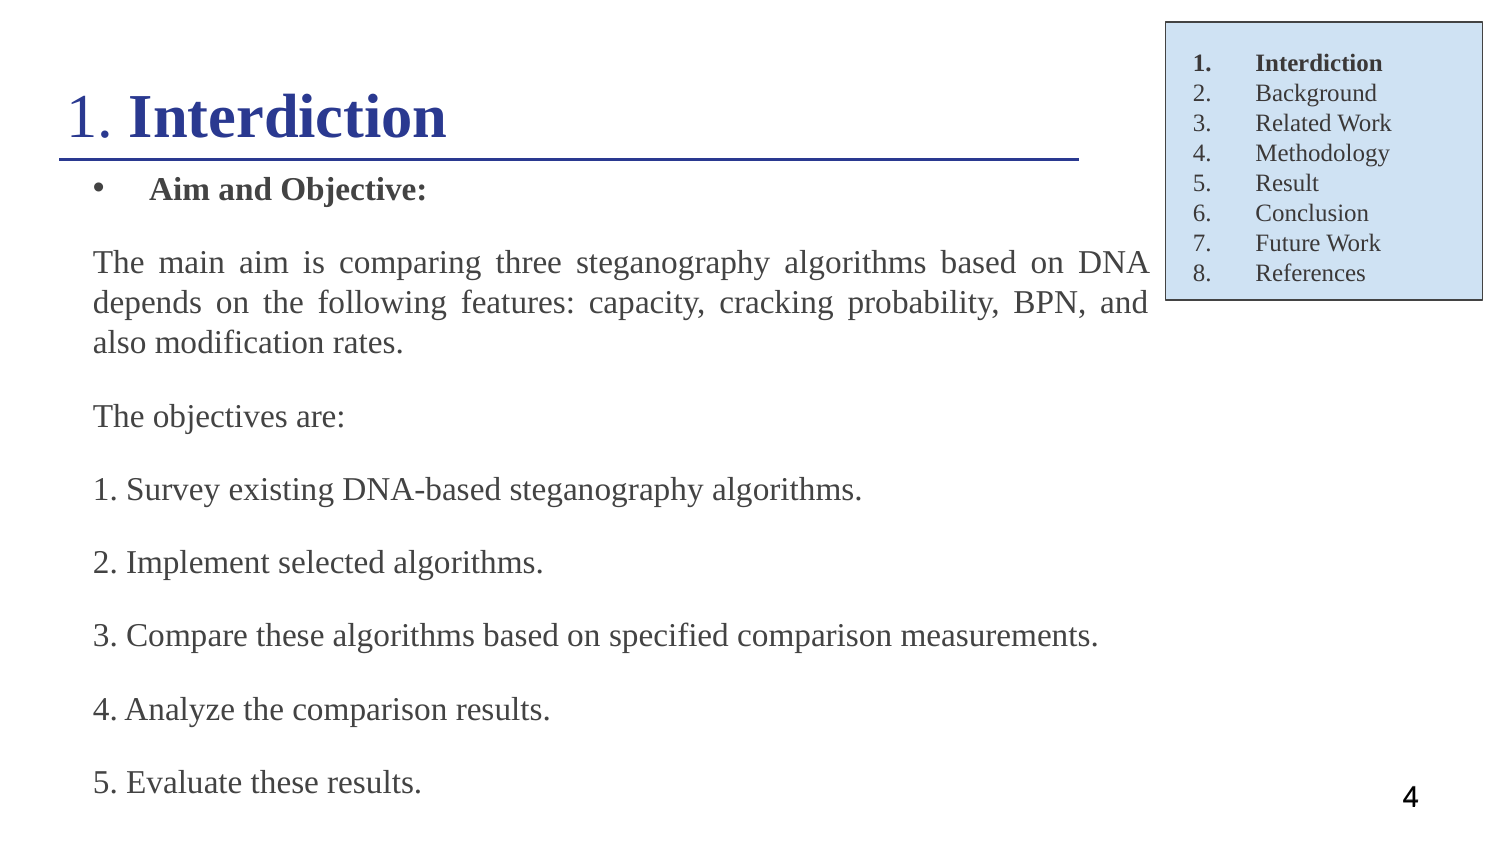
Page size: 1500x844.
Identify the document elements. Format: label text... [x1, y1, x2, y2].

text_box 4 [1387, 762, 1478, 828]
text_box [1165, 21, 1483, 31]
list Aim and Objective: The main aim is comparing three steganography algorithms based on DNA depends on the following features: capacity, cracking probability, BPN, and also modification rates. The objectives are: 1. Survey existing DNA-based steganography algorithms. 2. Implement selected algorithms. 3. Compare these algorithms based on specified comparison measurements. 4. Analyze the comparison results. 5. Evaluate these results. [59, 152, 1166, 500]
title 1. Interdiction [51, 41, 787, 166]
text_box Interdiction Background Related Work Methodology Result Conclusion Future Work References [1165, 31, 1497, 299]
